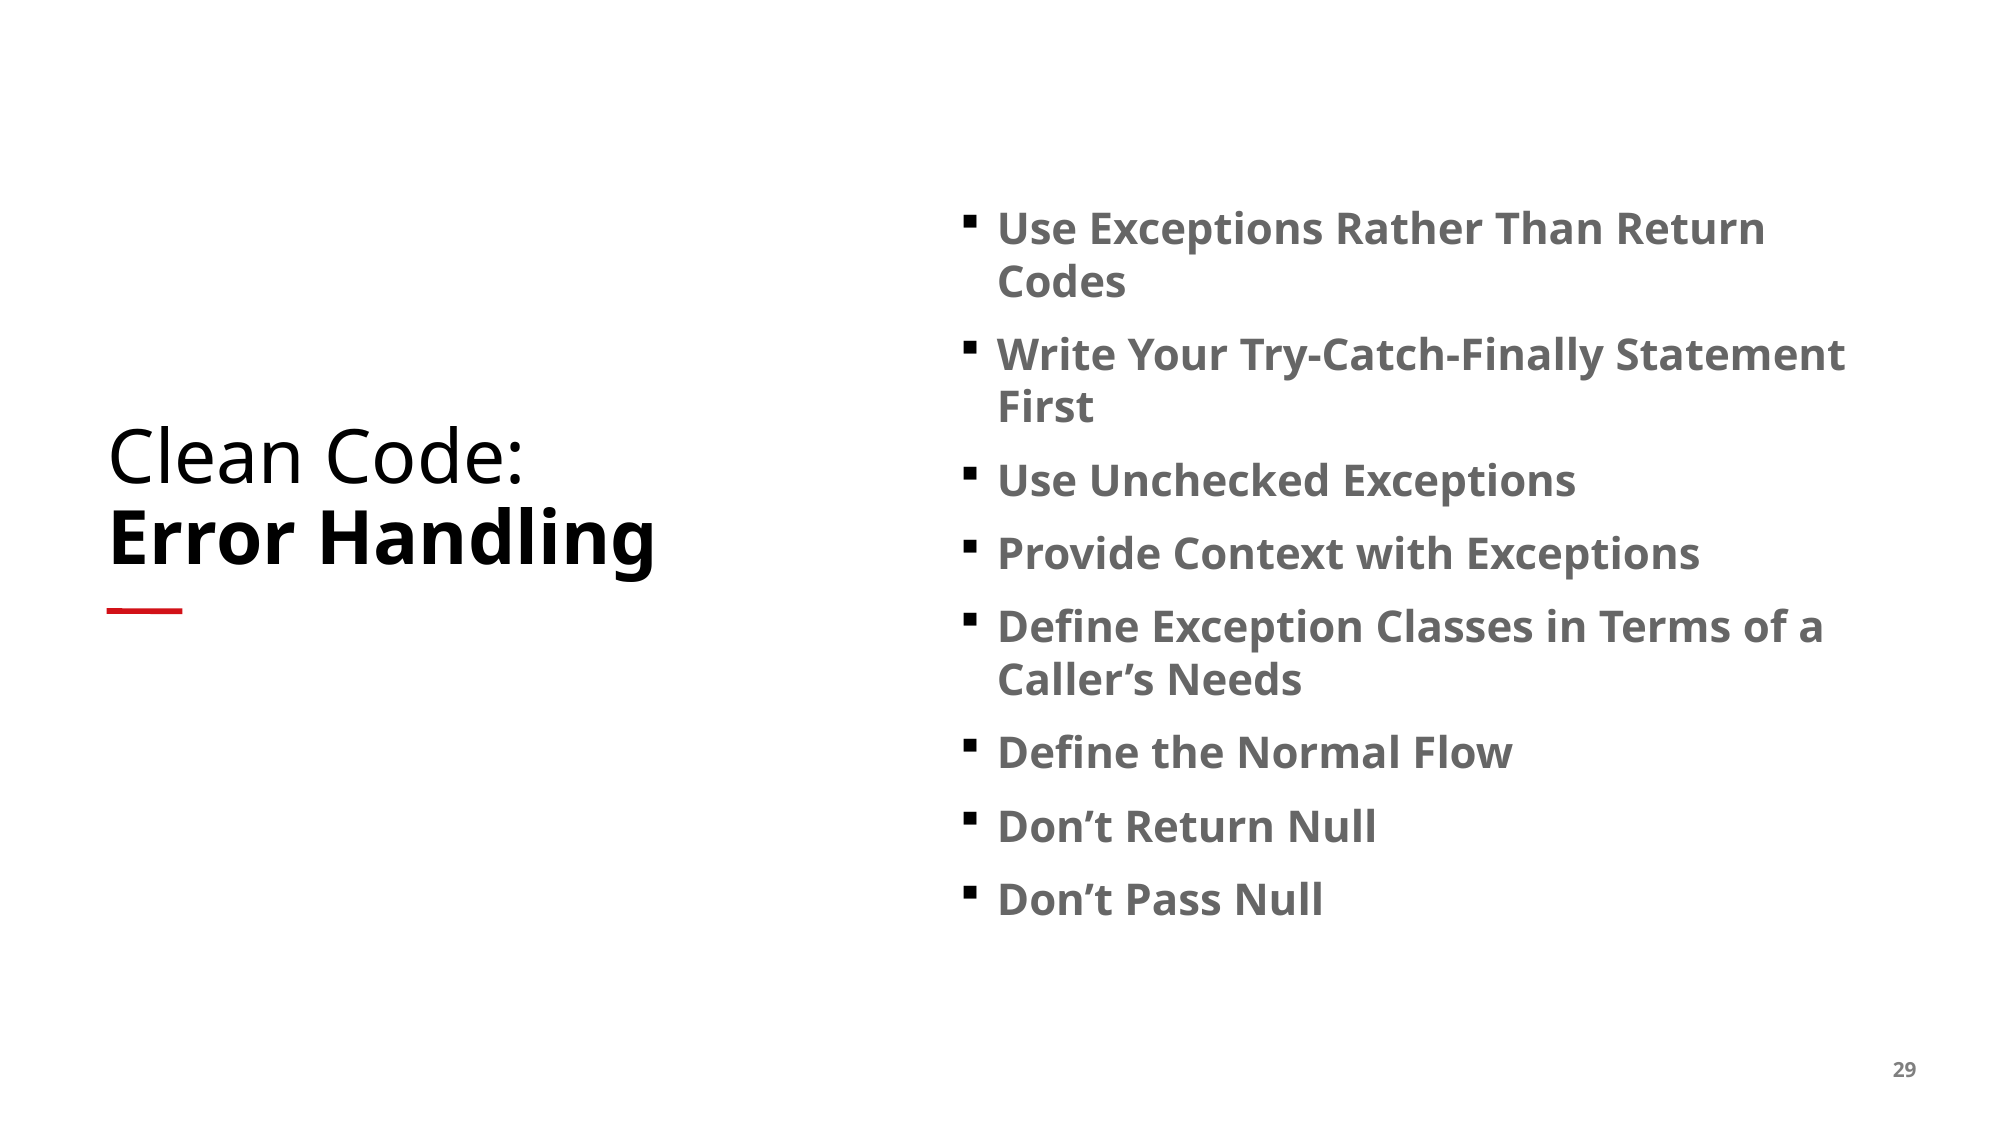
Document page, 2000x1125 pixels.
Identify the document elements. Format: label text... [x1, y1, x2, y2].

title Clean Code: Error Handling [107, 494, 708, 581]
list Use Exceptions Rather Than Return Codes Write Your Try-Catch-Finally Statement First Use Unchecked Exceptions Provide Context with Exceptions Define Exception Classes in Terms of a Caller’s Needs Define the Normal Flow Don’t Return Null Don’t Pass Null [960, 0, 1886, 1125]
